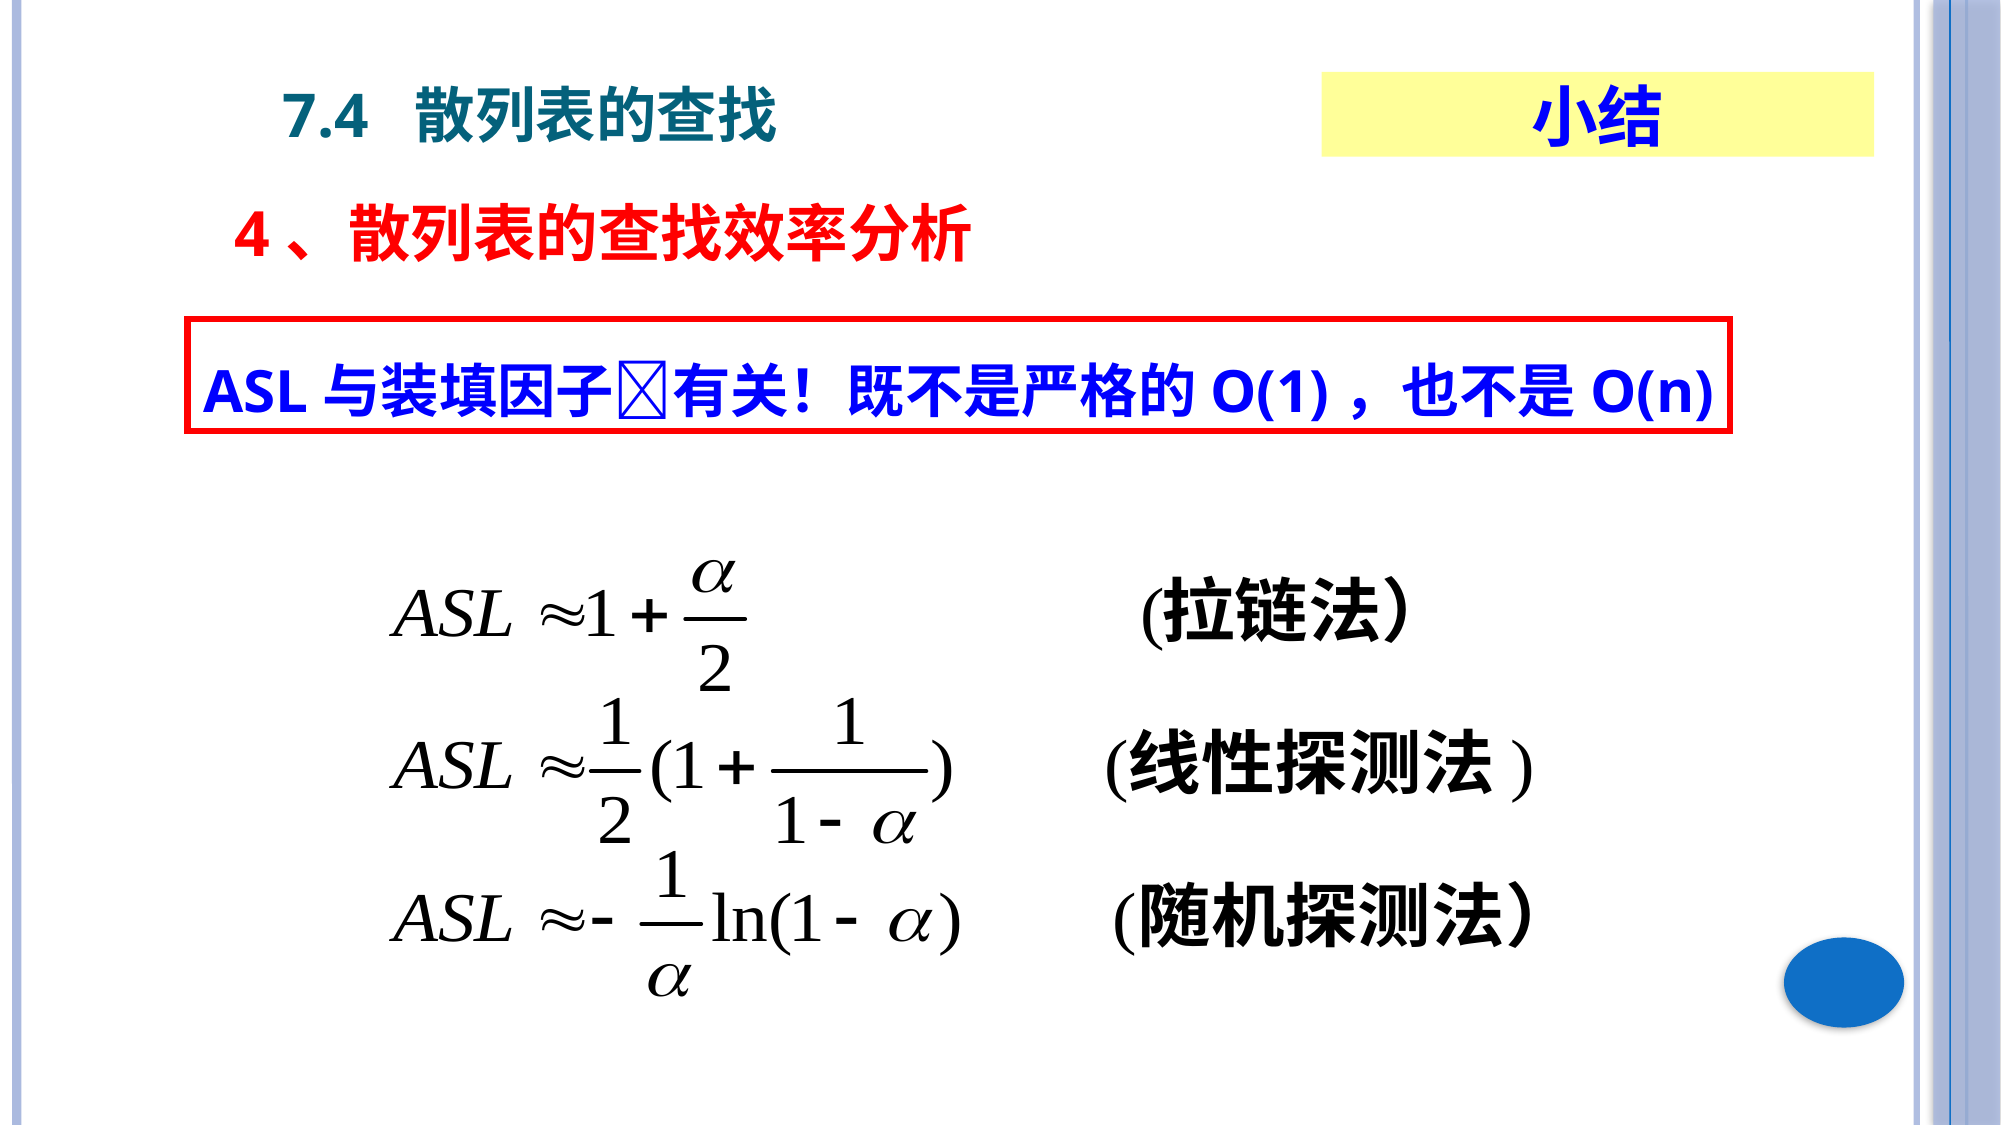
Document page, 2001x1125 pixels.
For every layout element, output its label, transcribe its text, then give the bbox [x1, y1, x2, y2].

text_box ASL与装填因子有关！既不是严格的O(1)，也不是O(n) [187, 318, 1731, 432]
picture [371, 516, 1574, 1014]
text_box 4、散列表的查找效率分析 [220, 149, 1013, 277]
text_box 7.4 散列表的查找 [267, 64, 849, 149]
text_box 小结 [1321, 71, 1875, 157]
